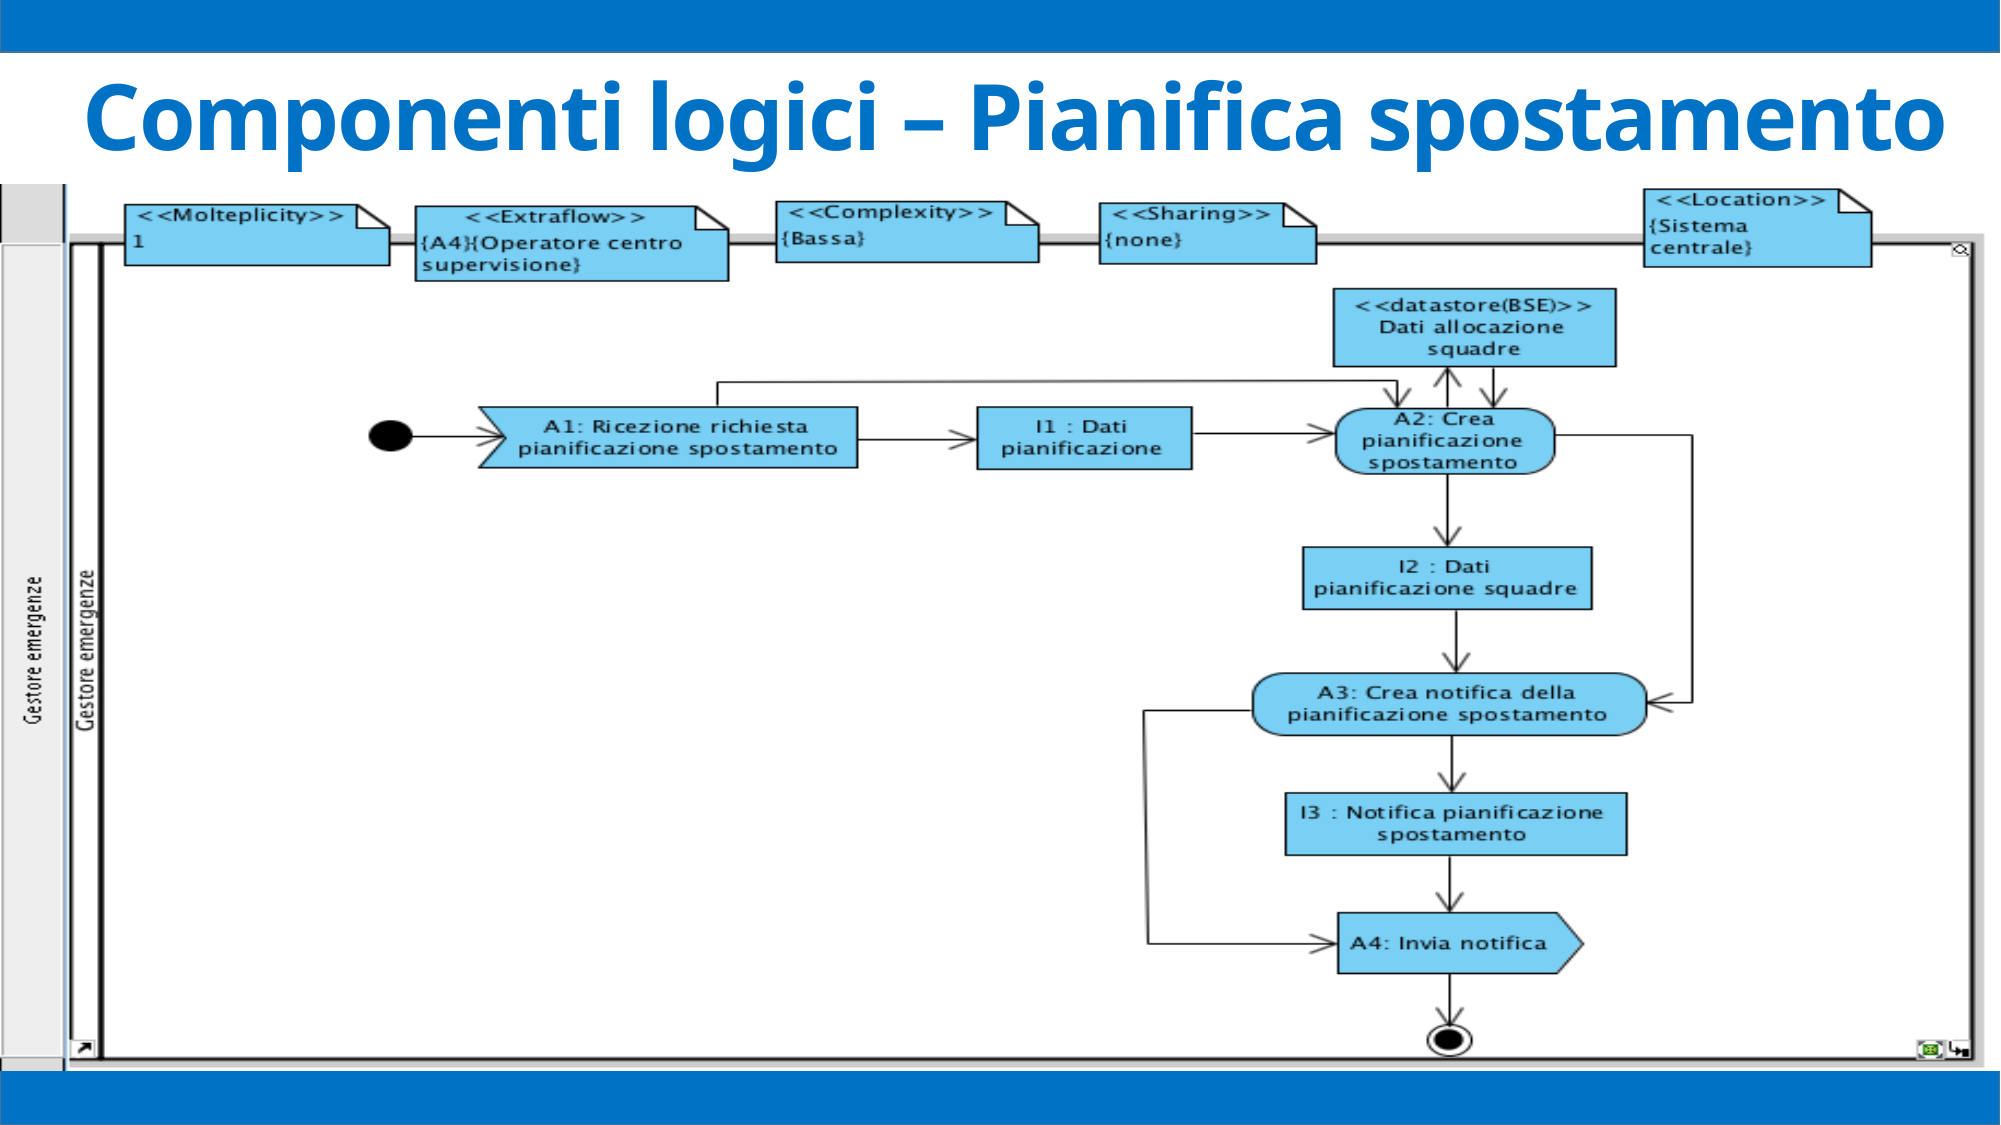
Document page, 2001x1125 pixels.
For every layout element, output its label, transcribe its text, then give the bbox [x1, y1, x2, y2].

text_box [0, 0, 2000, 53]
text_box [0, 1071, 2000, 1125]
picture [0, 184, 2000, 1071]
text_box Componenti logici – Pianifica spostamento squadre e. [68, 51, 1974, 184]
